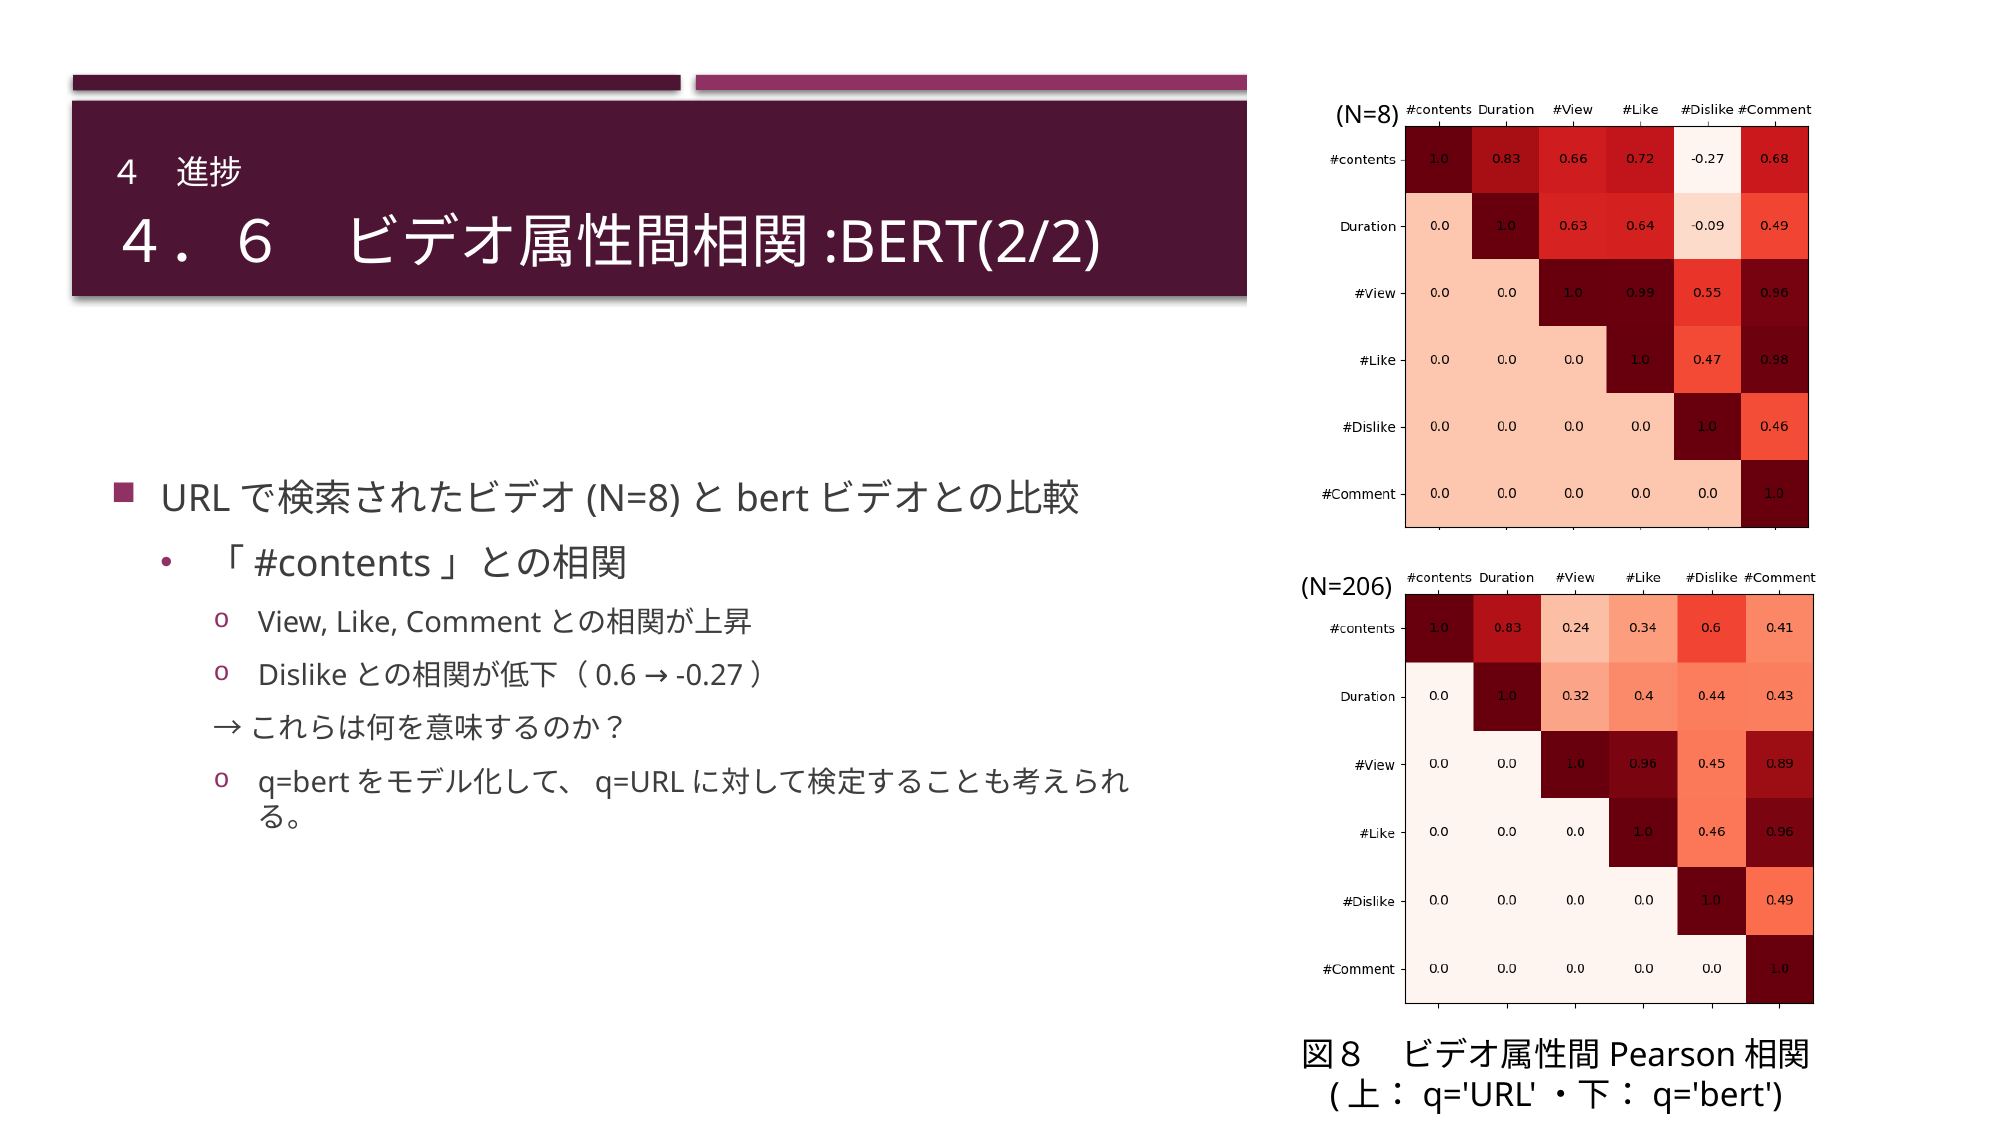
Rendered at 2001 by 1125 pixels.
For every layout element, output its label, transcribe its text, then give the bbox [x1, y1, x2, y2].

list URLで検索されたビデオ(N=8)とbertビデオとの比較 「#contents」との相関 View, Like, Commentとの相関が上昇 Dislikeとの相関が低下（0.6 → -0.27） →これらは何を意味するのか？ q=bertをモデル化して、q=URLに対して検定することも考えられる。 [95, 310, 1170, 1063]
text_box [1218, 63, 1949, 528]
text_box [1164, 530, 1966, 1061]
title ４．６ ビデオ属性間相関:BERT(2/2) [95, 115, 1212, 282]
text_box 図８ ビデオ属性間Pearson相関 (上：q='URL'・下：q='bert') [1071, 1025, 2000, 1121]
